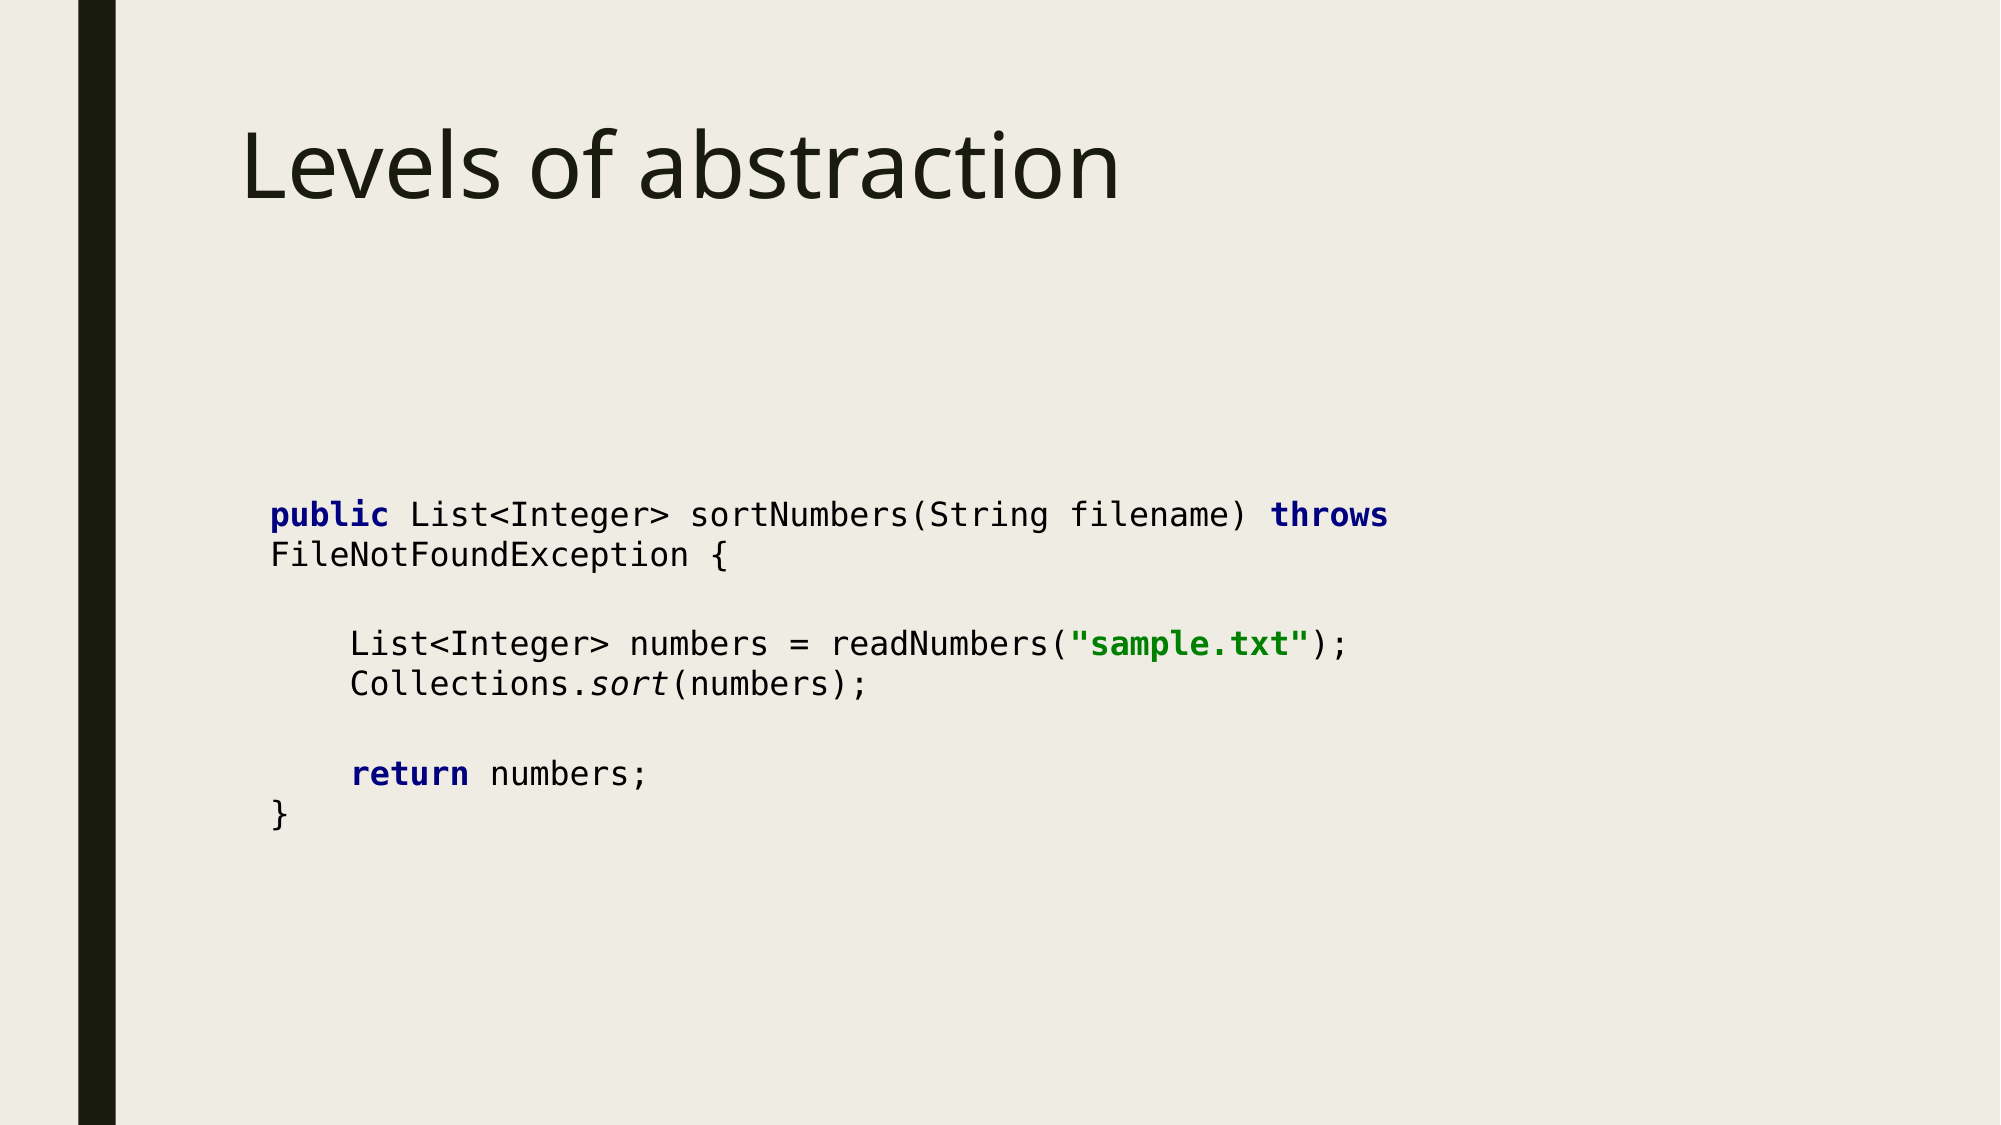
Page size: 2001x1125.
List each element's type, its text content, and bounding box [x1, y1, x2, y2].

text_box Levels of abstraction [225, 112, 1800, 357]
text_box public List<Integer> sortNumbers(String filename) throws FileNotFoundException { List<Integer> numbers = readNumbers("sample.txt"); Collections.sort(numbers); return numbers; } [255, 387, 1830, 975]
